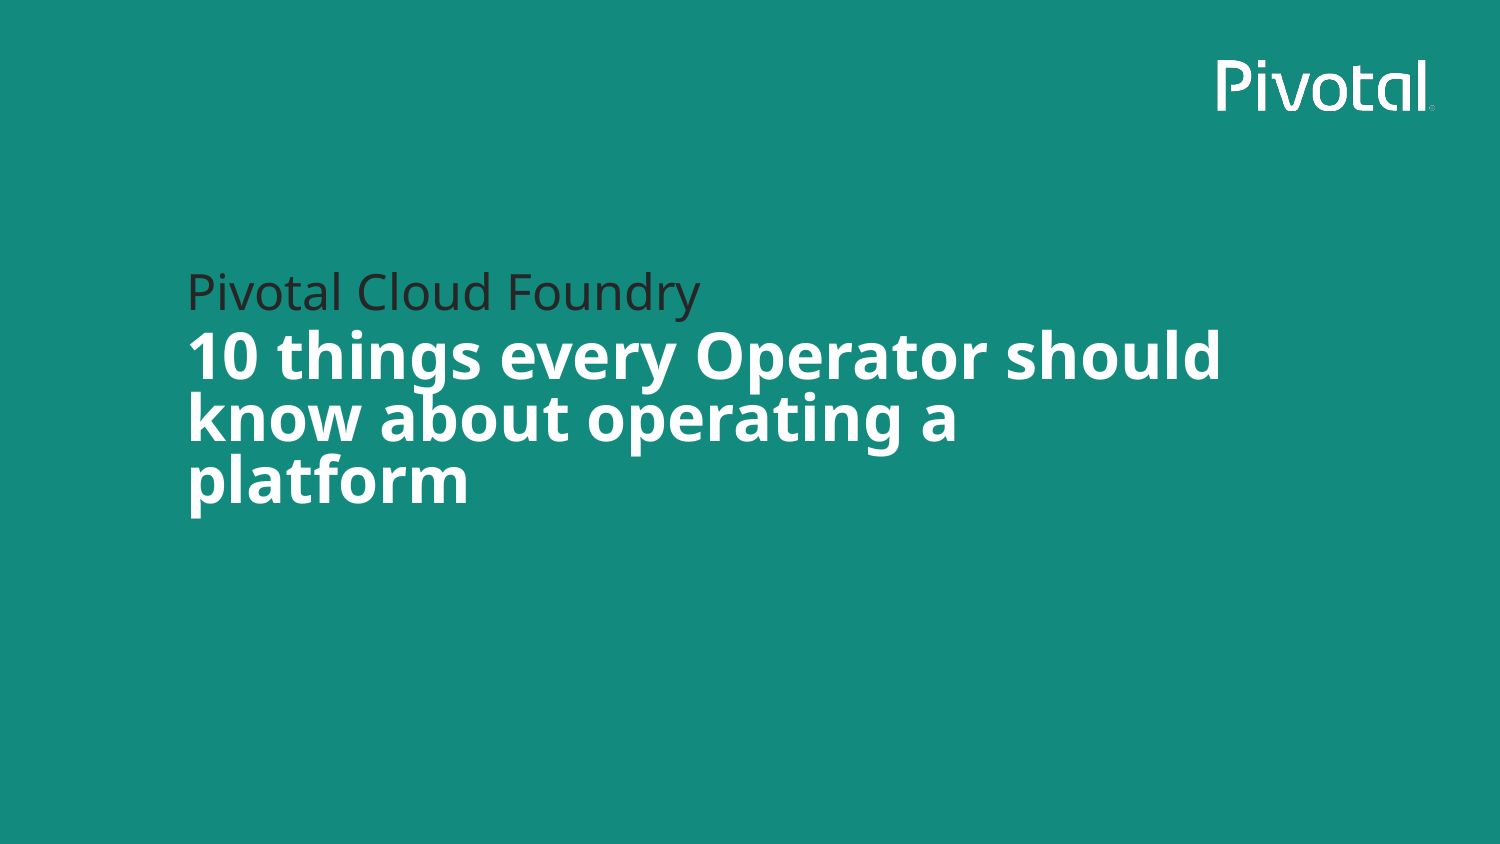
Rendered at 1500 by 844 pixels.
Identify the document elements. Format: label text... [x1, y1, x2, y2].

title 10 things every Operator should know about operating a platform [185, 328, 1258, 518]
list Pivotal Cloud Foundry [185, 259, 1189, 364]
picture [1214, 60, 1438, 111]
